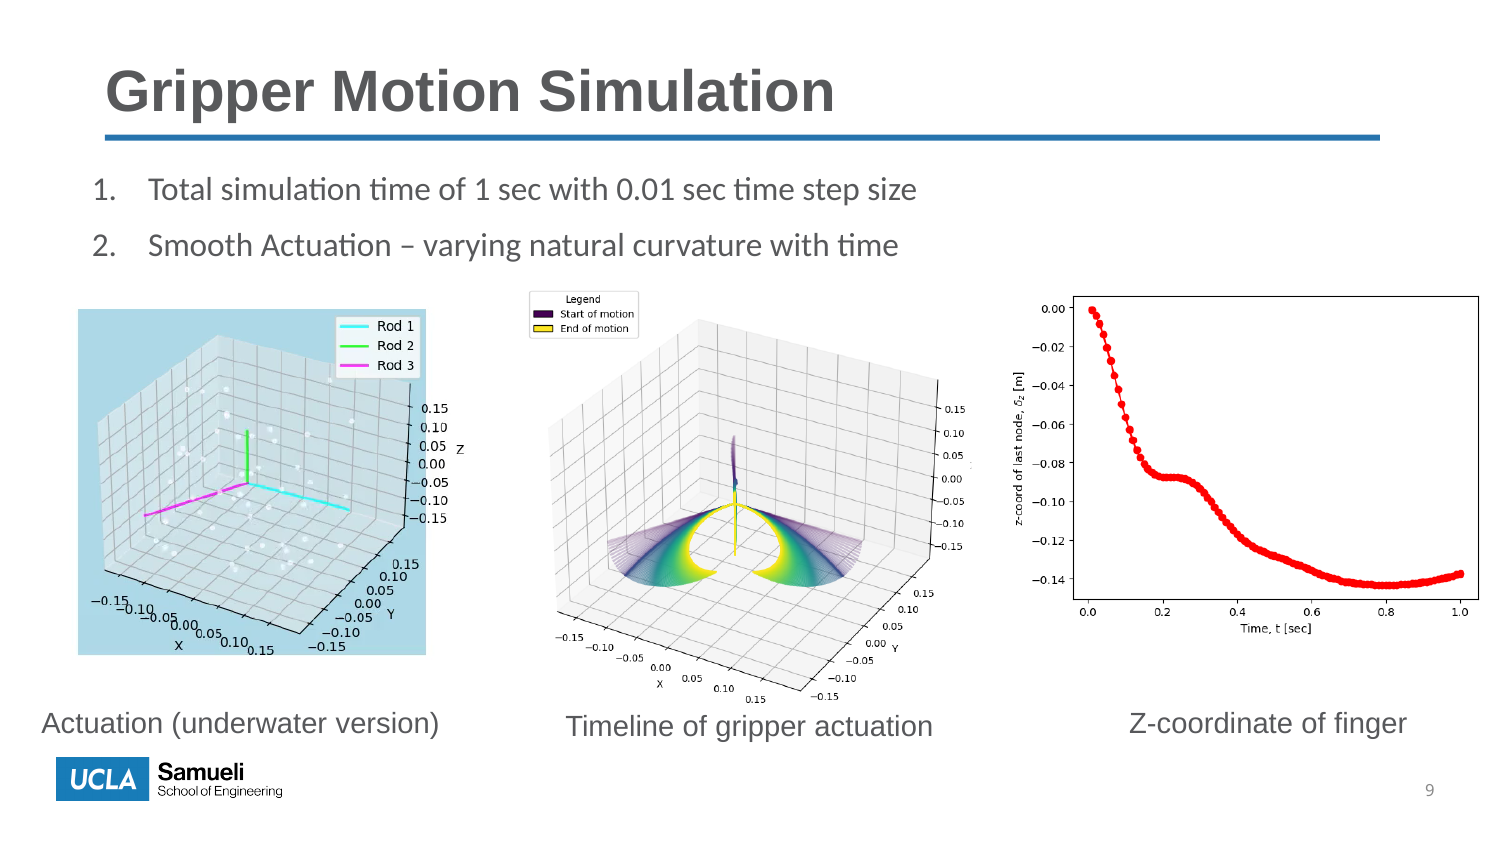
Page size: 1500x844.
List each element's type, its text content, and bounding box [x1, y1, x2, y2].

text_box Timeline of gripper actuation [565, 725, 935, 742]
picture [56, 757, 282, 801]
title Gripper Motion Simulation [105, 60, 1380, 125]
picture [517, 288, 972, 725]
text_box Z-coordinate of finger [1129, 704, 1408, 740]
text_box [57, 286, 474, 681]
slide_number 9 [1425, 780, 1500, 840]
text_box Actuation (underwater version) [41, 704, 441, 740]
picture [1004, 288, 1486, 642]
